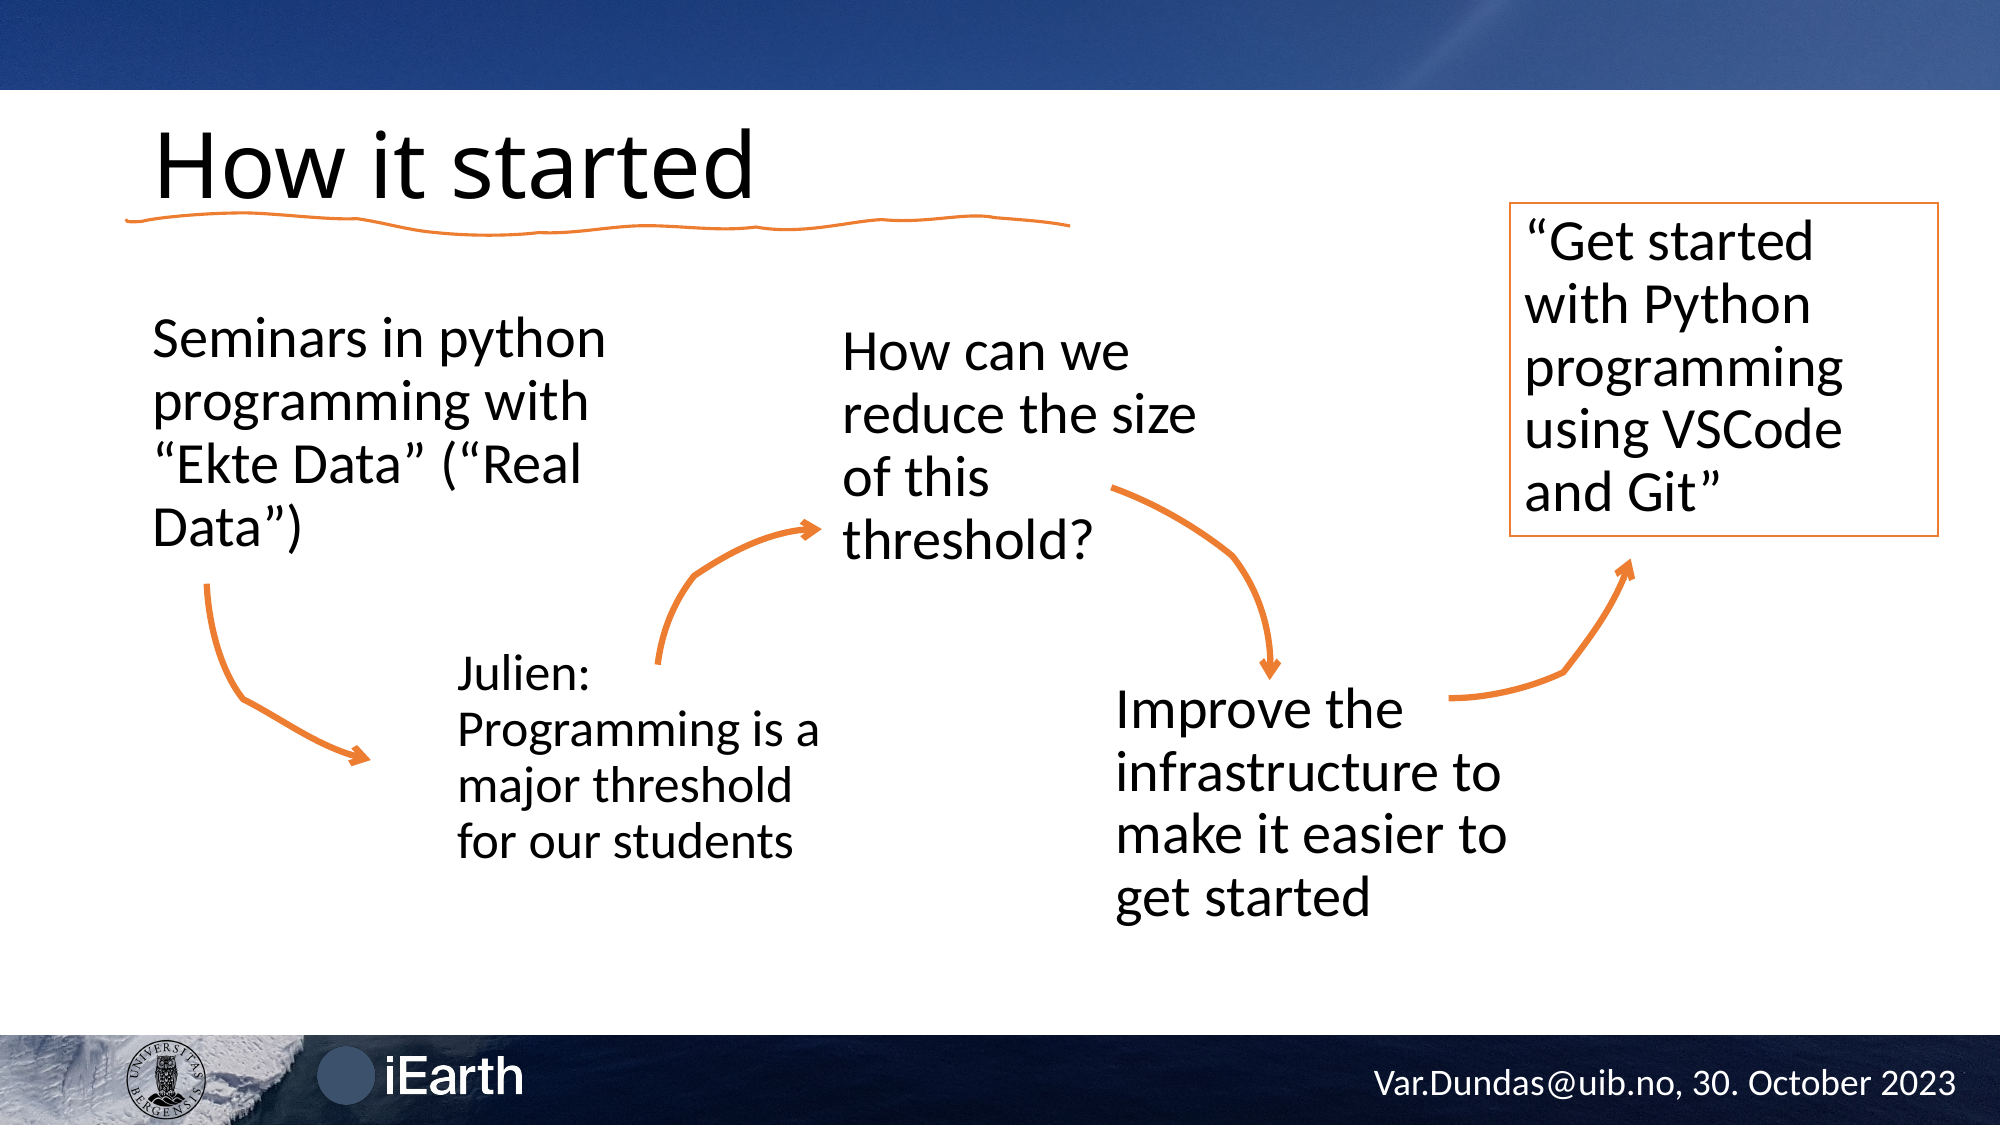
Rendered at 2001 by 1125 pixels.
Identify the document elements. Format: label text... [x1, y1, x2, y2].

picture [0, 0, 2000, 90]
picture [0, 1035, 2000, 1125]
title How it started [137, 90, 1863, 278]
text_box “Get started with Python programming using VSCode and Git” [1509, 202, 1939, 537]
text_box Improve the infrastructure to make it easier to get started [1100, 670, 1578, 966]
text_box [126, 212, 1071, 236]
text_box [206, 583, 371, 764]
list Seminars in python programming with “Ekte Data” (“Real Data”) [137, 299, 628, 590]
text_box [657, 521, 822, 665]
text_box [1448, 558, 1633, 699]
text_box [1111, 487, 1278, 681]
text_box How can we reduce the size of this threshold? [827, 313, 1223, 603]
text_box Julien: Programming is a major threshold for our students [442, 638, 838, 929]
